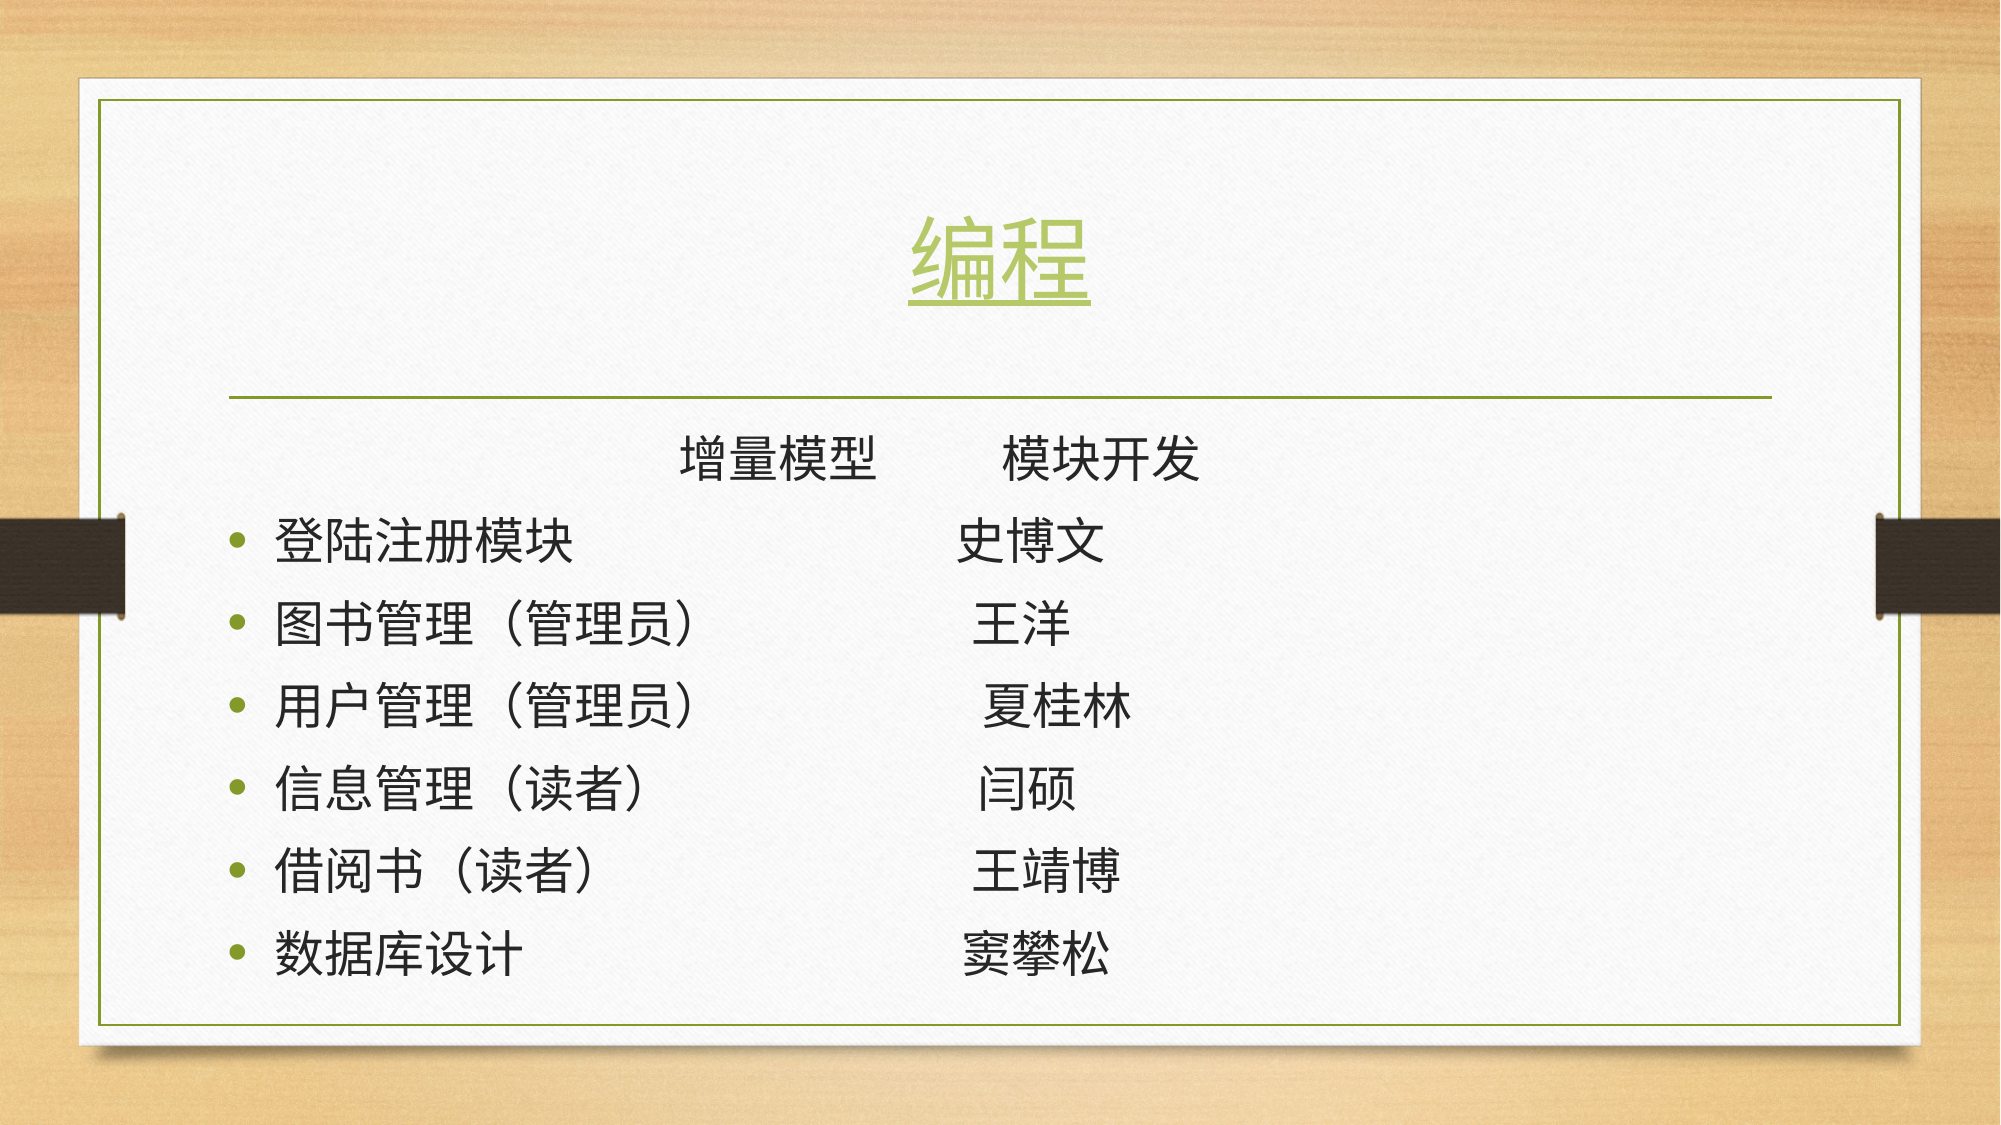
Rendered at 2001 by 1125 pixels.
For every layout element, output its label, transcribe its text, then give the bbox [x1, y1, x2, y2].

list 增量模型 模块开发 登陆注册模块 史博文 图书管理（管理员） 王洋 用户管理（管理员） 夏桂林 信息管理（读者） 闫硕 借阅书（读者） 王靖博 数据库设计 窦攀松 [212, 419, 1788, 1031]
picture [0, 0, 2001, 1125]
title 编程 [212, 161, 1788, 375]
